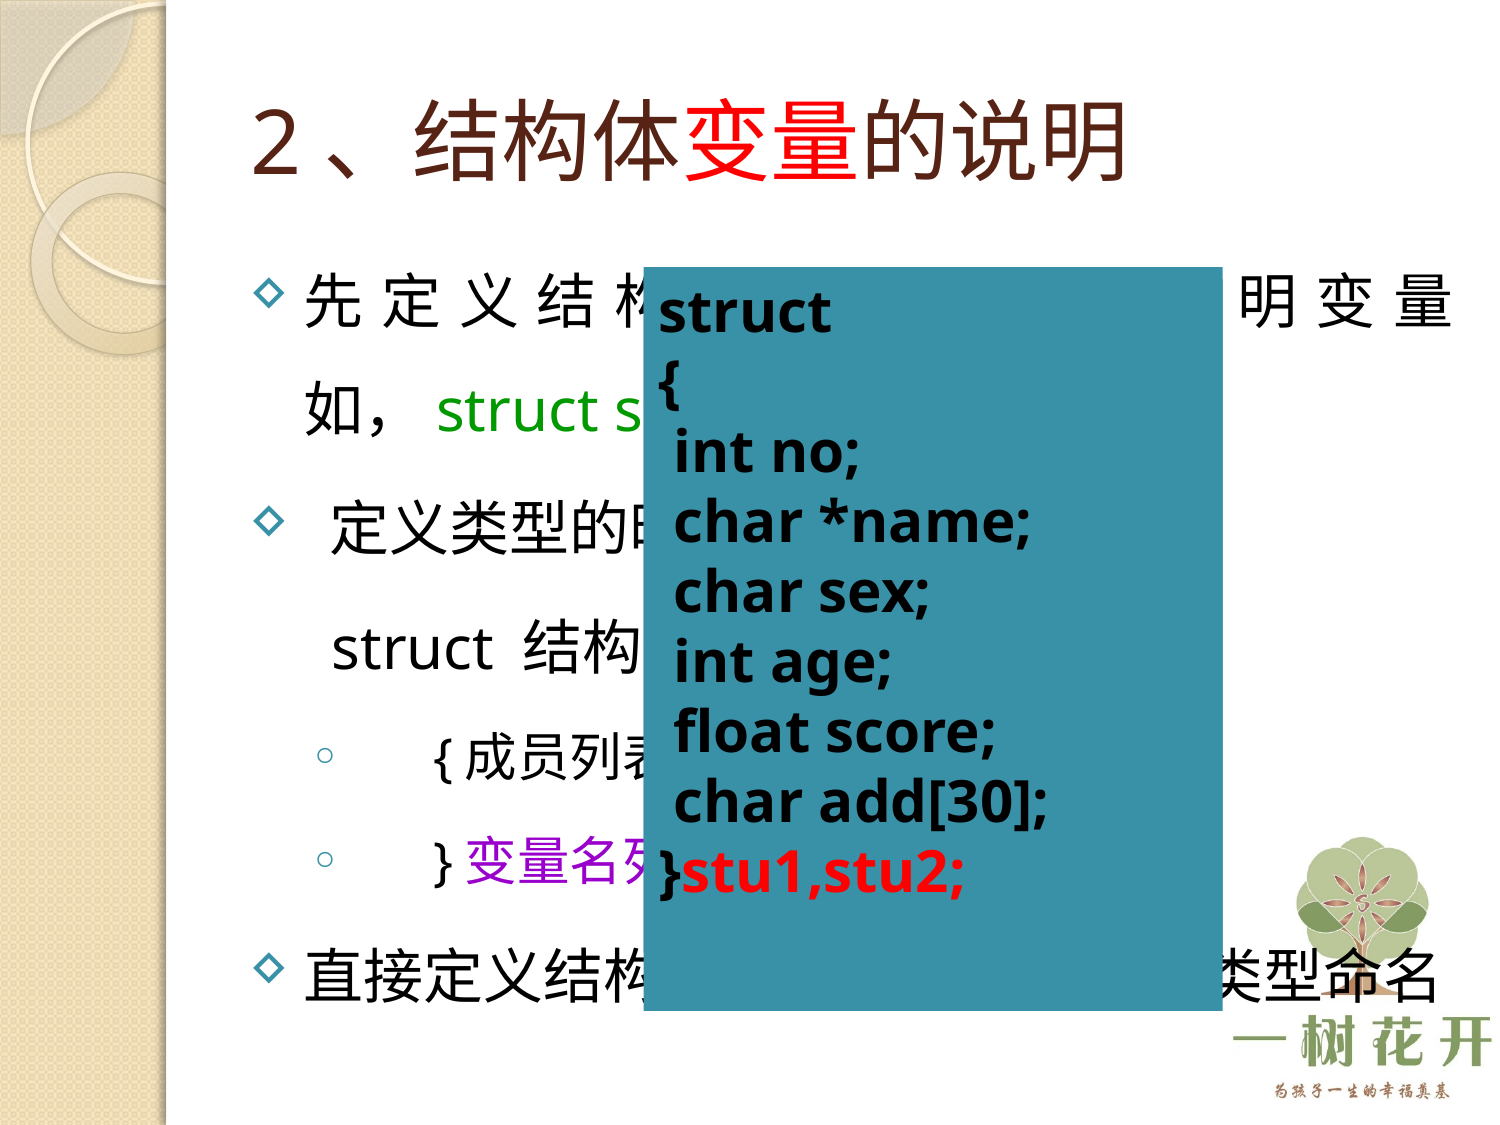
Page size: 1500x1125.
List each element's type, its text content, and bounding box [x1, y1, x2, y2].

list 先定义结构体类型，然后声明变量 如，struct student stu1,stu2; 定义类型的时候直接声明 struct 结构体名 {成员列表； }变量名列表； 直接定义结构体类型变量，而不给类型命名 [225, 219, 1500, 1035]
slide_number 4 [1413, 1035, 1488, 1113]
title 2、结构体变量的说明 [235, 45, 1466, 219]
text_box struct { int no; char *name; char sex; int age; float score; char add[30]; }stu1,stu2; [643, 267, 1223, 1011]
picture [1223, 1035, 1500, 1125]
